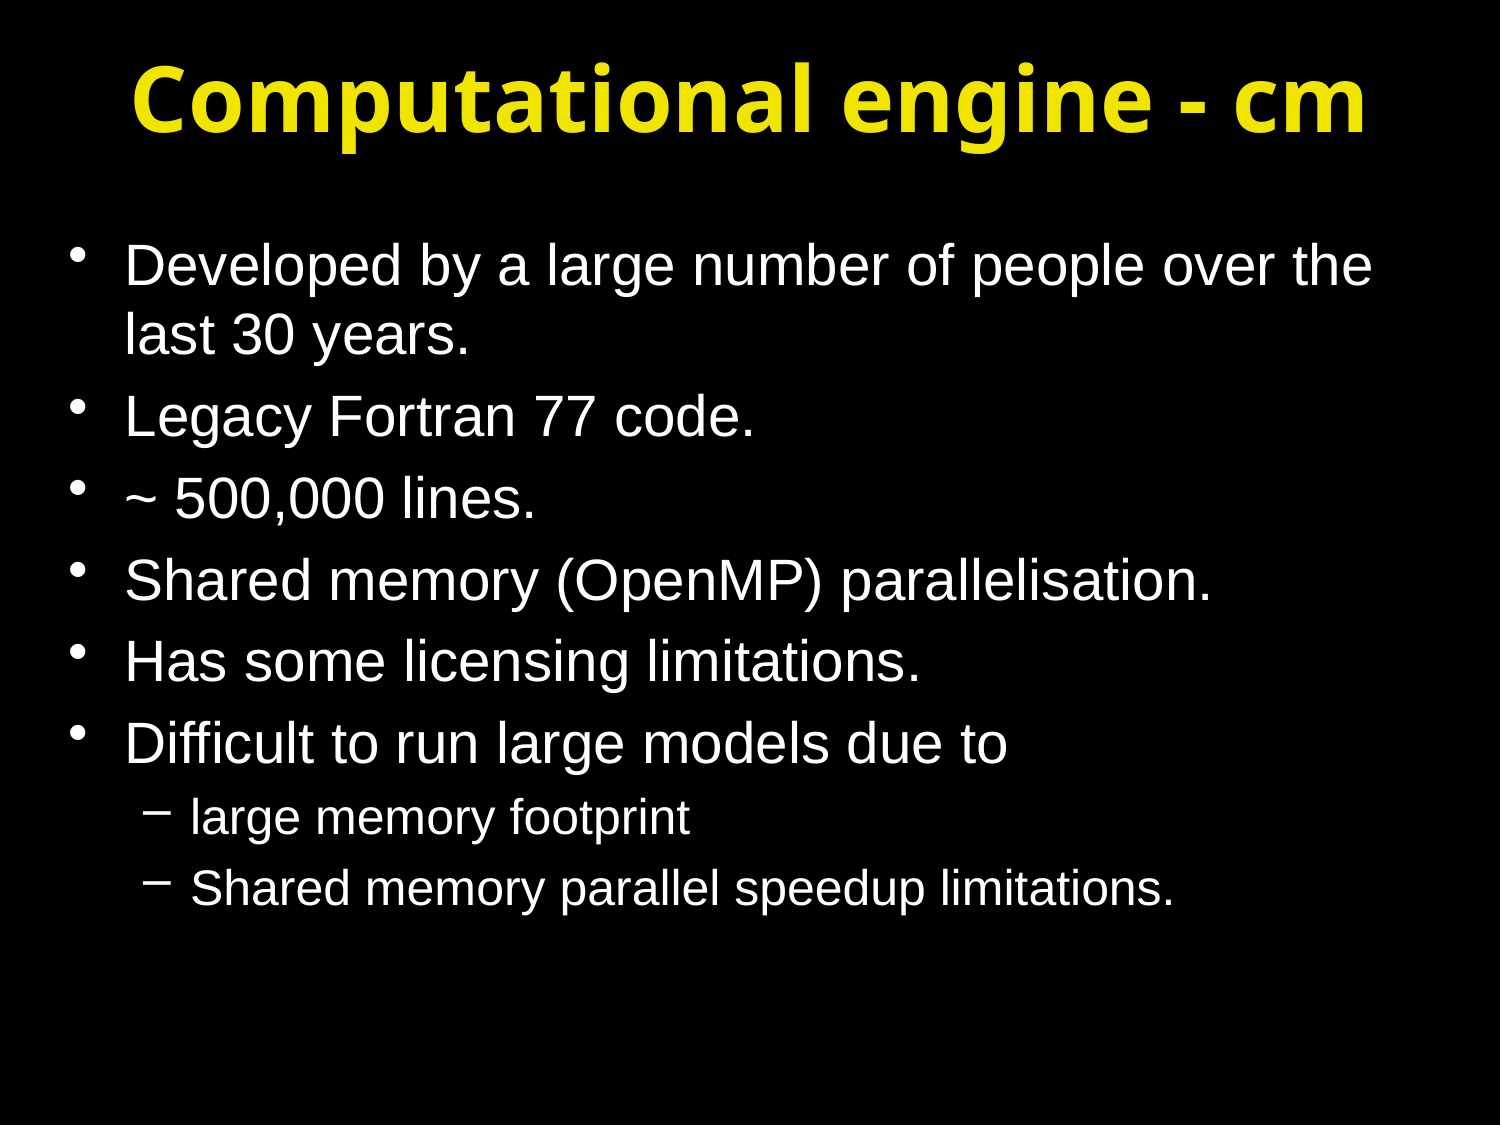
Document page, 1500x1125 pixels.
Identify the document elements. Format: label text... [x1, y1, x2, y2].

list Developed by a large number of people over the last 30 years. Legacy Fortran 77 code. ~ 500,000 lines. Shared memory (OpenMP) parallelisation. Has some licensing limitations. Difficult to run large models due to large memory footprint Shared memory parallel speedup limitations. [53, 219, 1477, 1091]
title Computational engine - cm [74, 1, 1426, 190]
